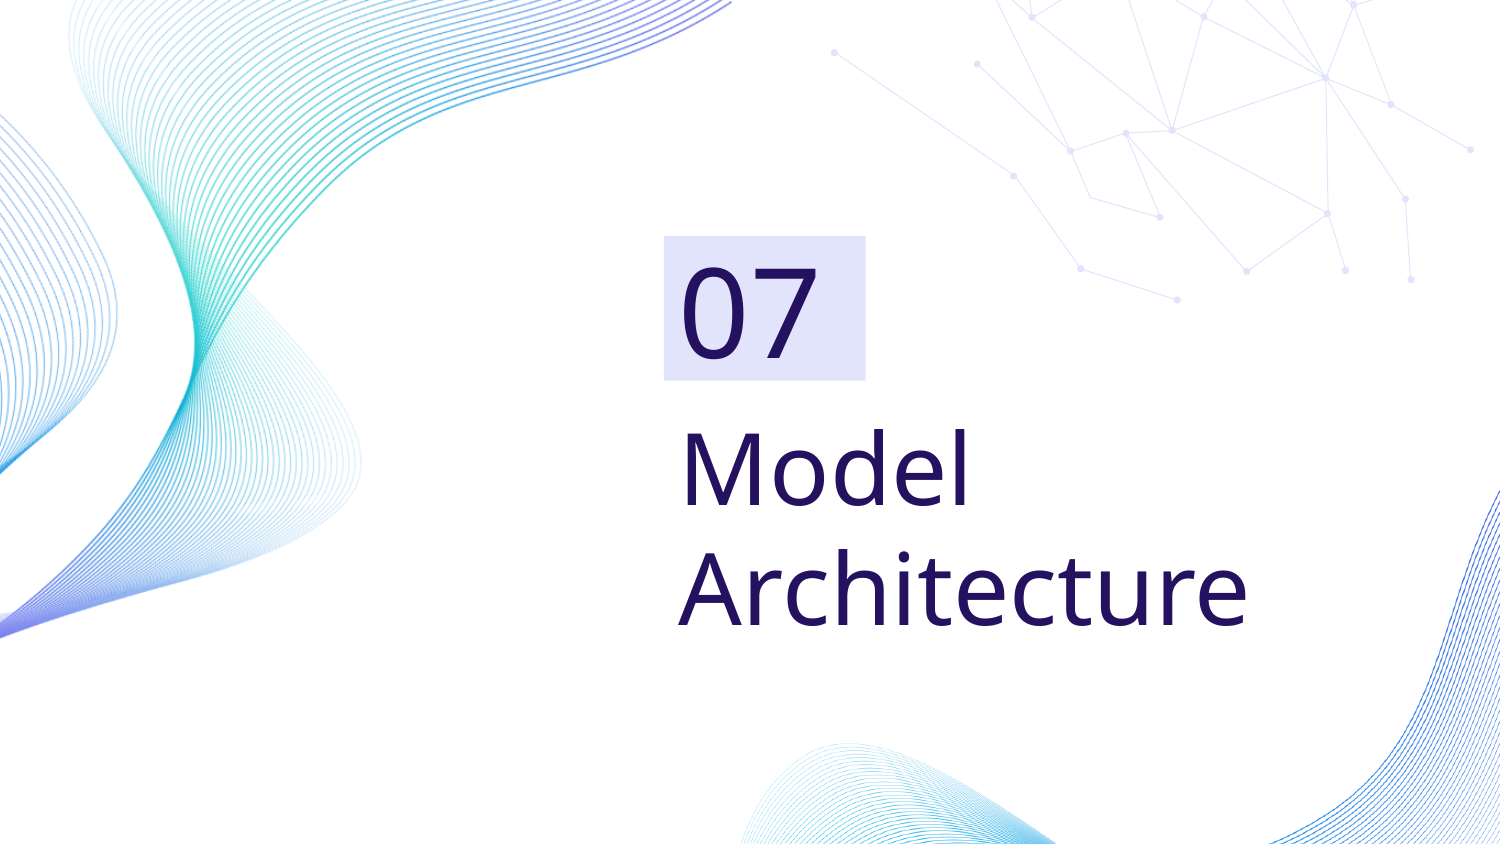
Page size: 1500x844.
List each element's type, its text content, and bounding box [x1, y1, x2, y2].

title Model Architecture [663, 390, 1457, 658]
title 07 [663, 236, 866, 381]
picture [0, 0, 741, 788]
picture [724, 473, 1500, 844]
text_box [846, 0, 1500, 307]
